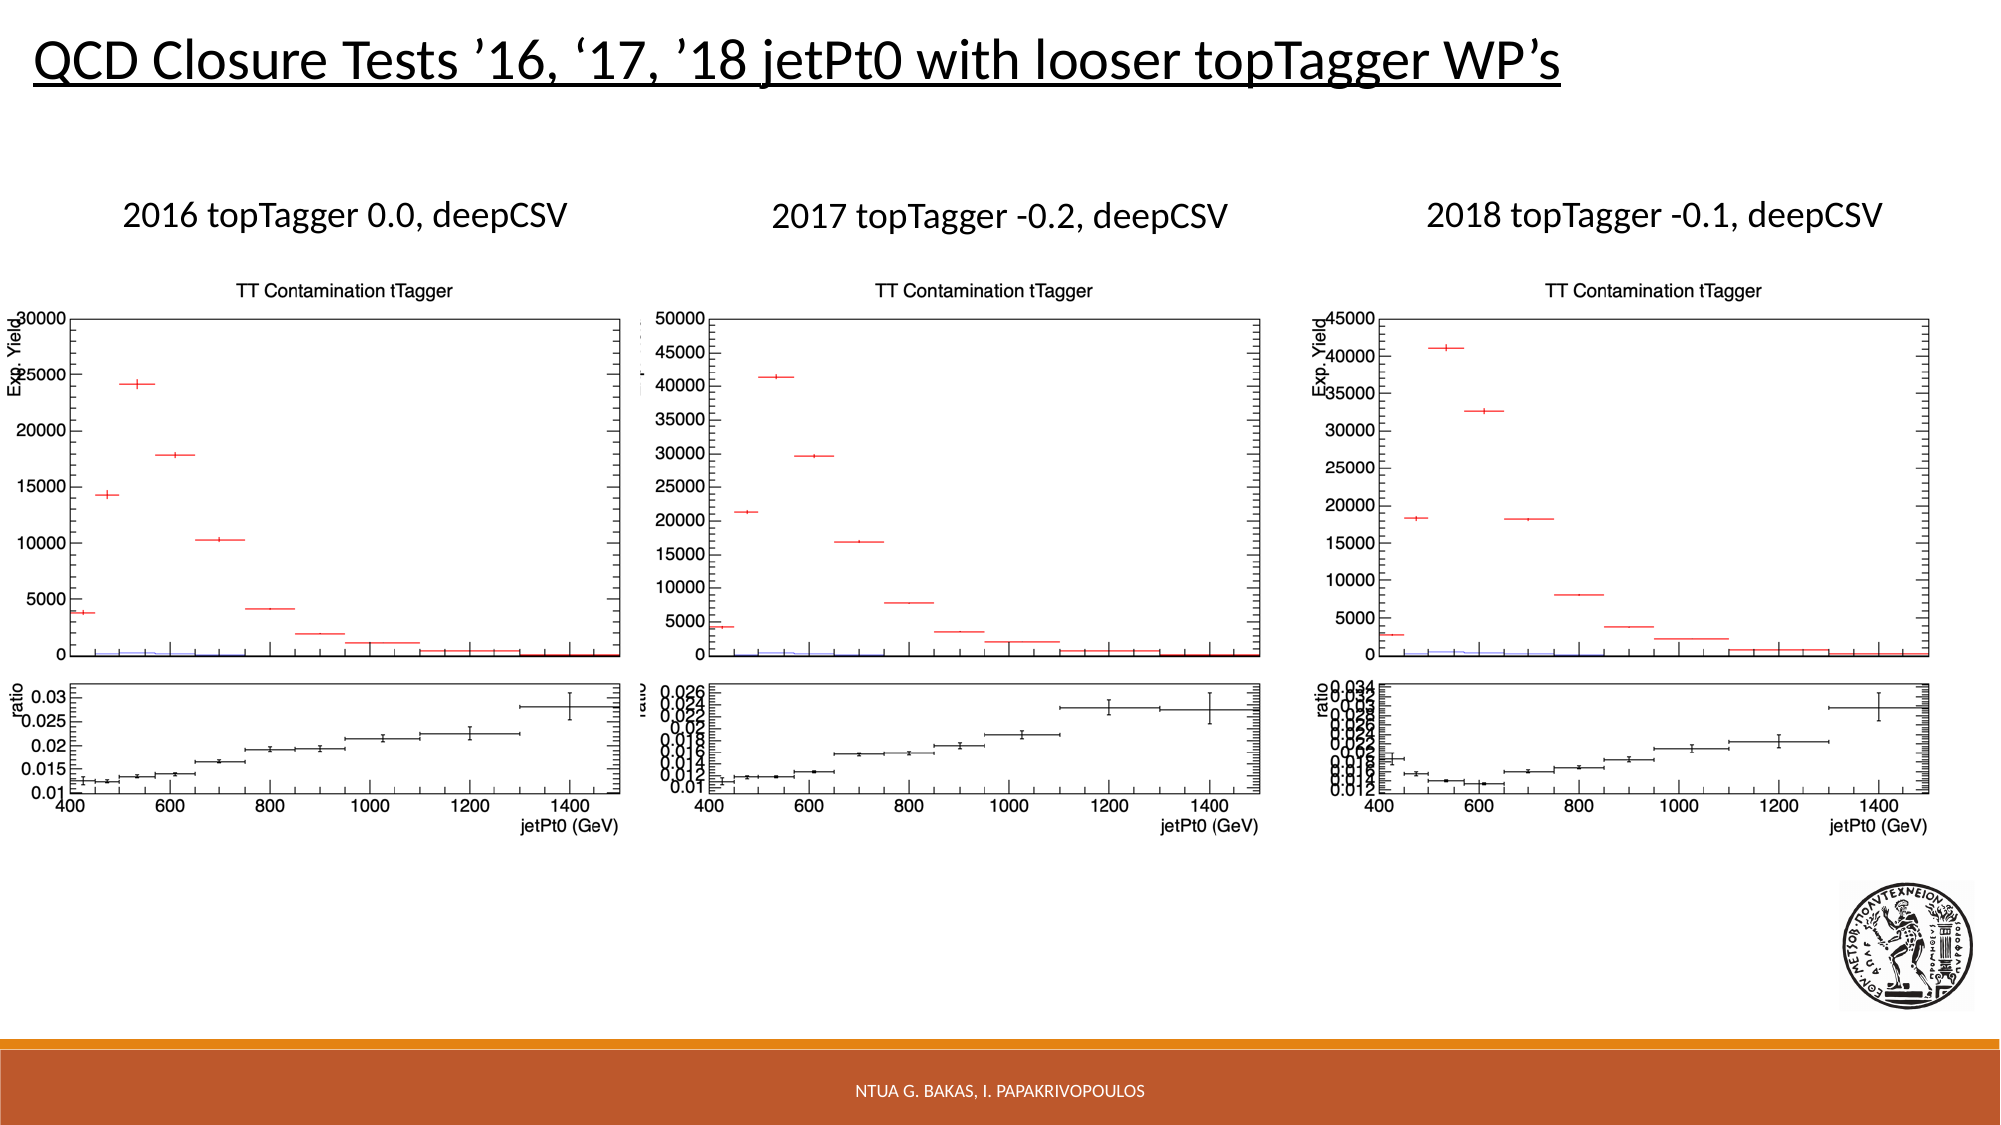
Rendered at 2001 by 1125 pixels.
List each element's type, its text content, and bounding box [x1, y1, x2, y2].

footer NTUA G. Bakas, I. Papakrivopoulos [604, 1059, 1396, 1120]
text_box 2016 topTagger 0.0, deepCSV [106, 183, 585, 243]
picture [0, 277, 2000, 847]
text_box 2017 topTagger -0.2, deepCSV [710, 183, 1290, 244]
text_box QCD Closure Tests ’16, ‘17, ’18 jetPt0 with looser topTagger WP’s [18, 13, 1952, 239]
picture [1839, 880, 1975, 1012]
text_box 2018 topTagger -0.1, deepCSV [1364, 183, 1945, 243]
